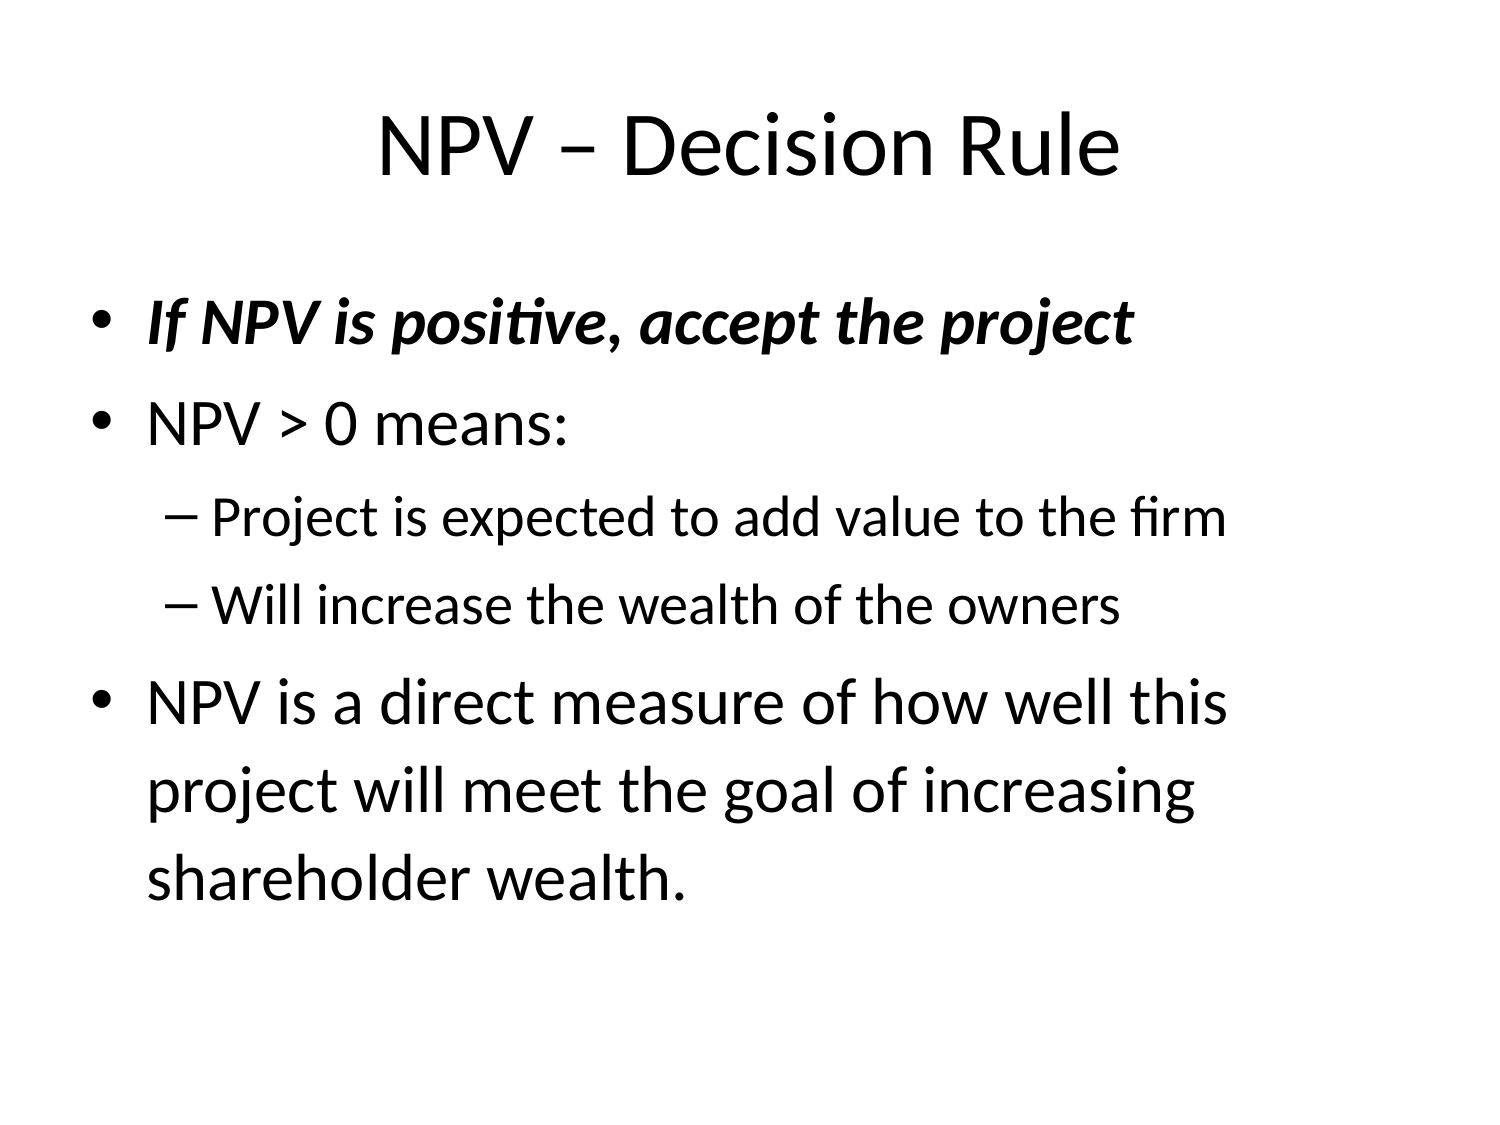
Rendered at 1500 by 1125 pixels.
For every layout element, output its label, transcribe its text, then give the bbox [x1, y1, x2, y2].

list If NPV is positive, accept the project NPV > 0 means: Project is expected to add value to the firm Will increase the wealth of the owners NPV is a direct measure of how well this project will meet the goal of increasing shareholder wealth. [75, 262, 1425, 1005]
title NPV – Decision Rule [75, 45, 1425, 233]
